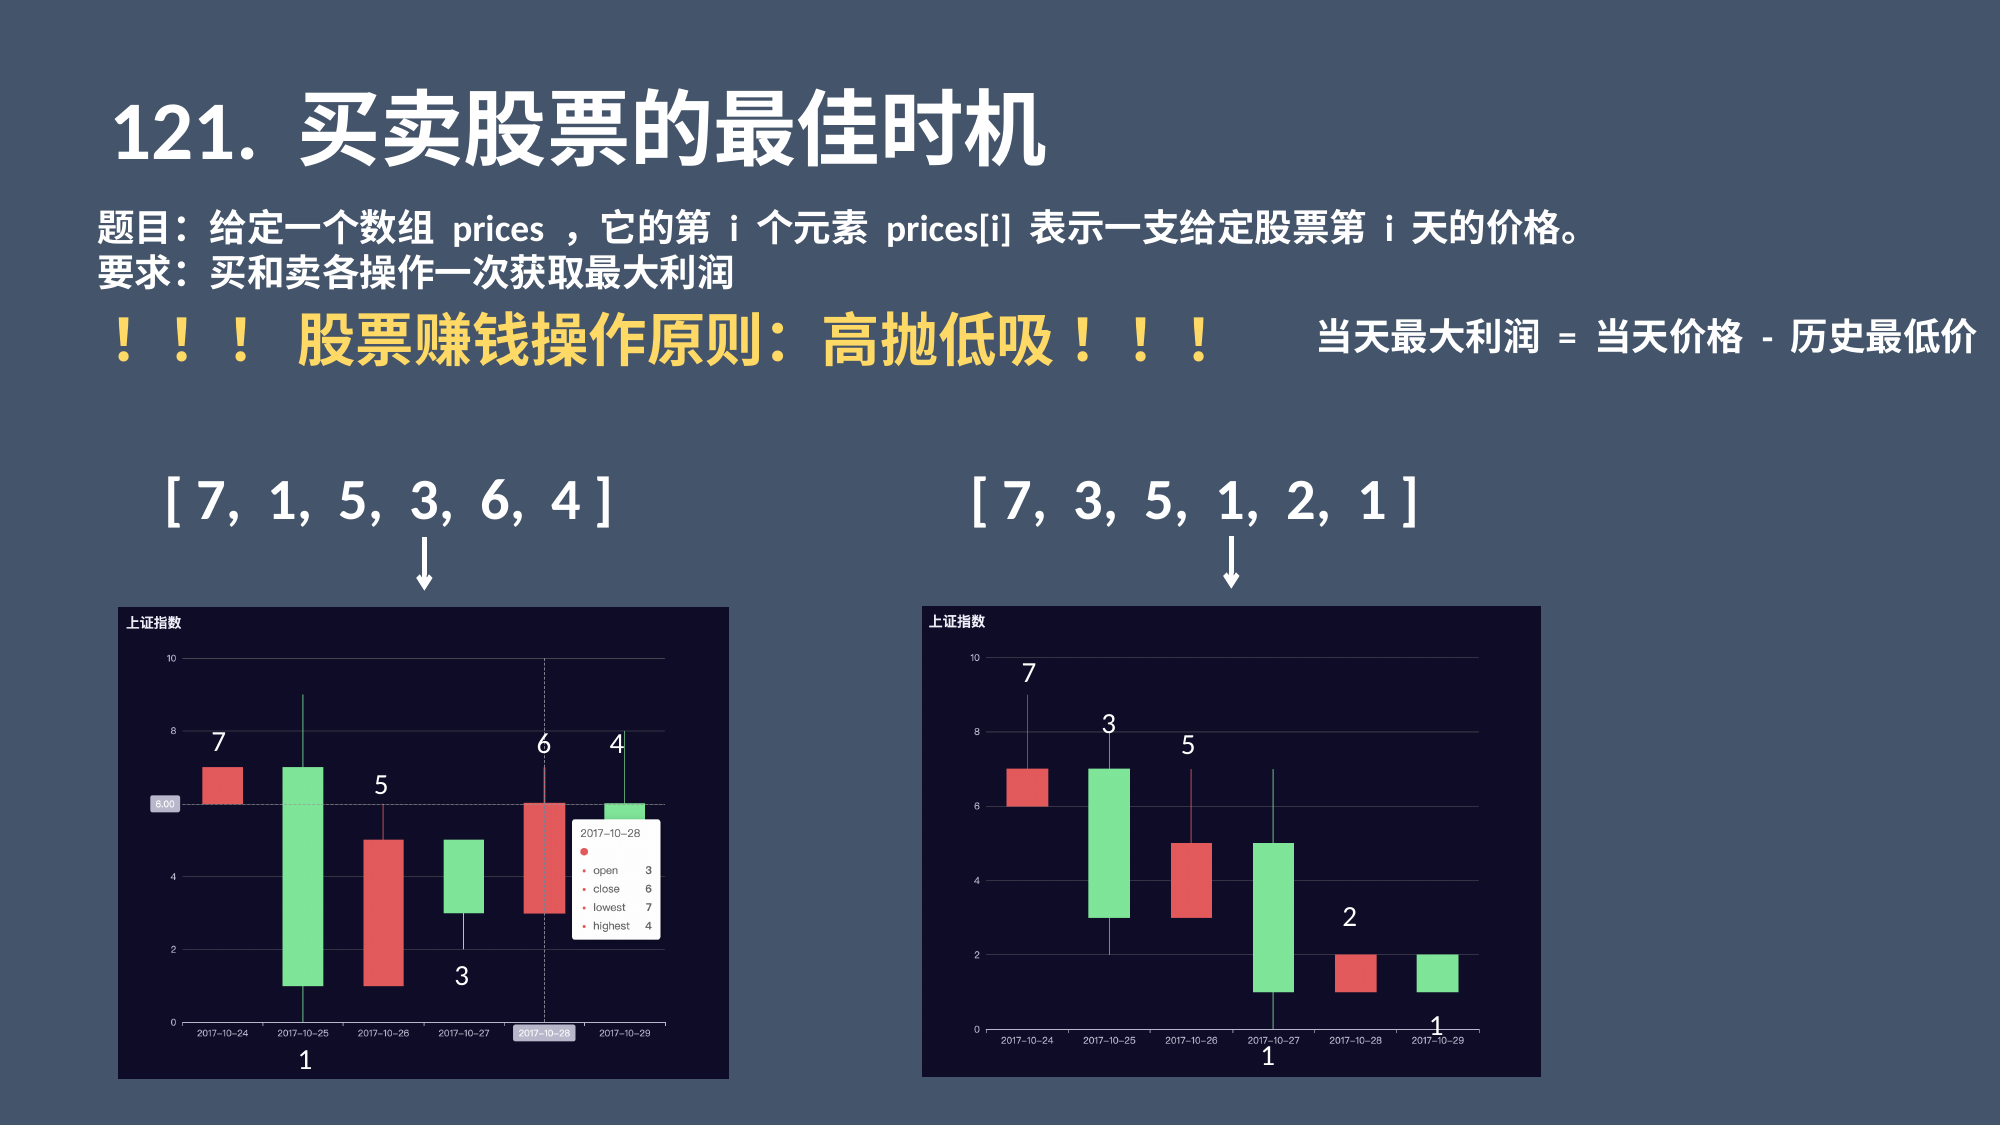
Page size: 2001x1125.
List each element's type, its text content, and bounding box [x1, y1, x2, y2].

text_box 当天最大利润 = 当天价格 - 历史最低价 [1300, 305, 1996, 366]
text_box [922, 606, 1541, 1079]
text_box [118, 607, 729, 1079]
text_box 题目：给定一个数组 prices ，它的第 i 个元素 prices[i] 表示一支给定股票第 i 天的价格。 要求：买和卖各操作一次获取最大利润 [82, 196, 1982, 302]
text_box 1 [282, 1079, 339, 1083]
text_box [ 7, 1, 5, 3, 6, 4 ] [149, 454, 699, 539]
text_box 121. 买卖股票的最佳时机 [94, 68, 1149, 184]
text_box ！！！ 股票赚钱操作原则：高抛低吸 ！！！ [94, 295, 1245, 381]
text_box [ 7, 3, 5, 1, 2, 1 ] [955, 454, 1505, 539]
